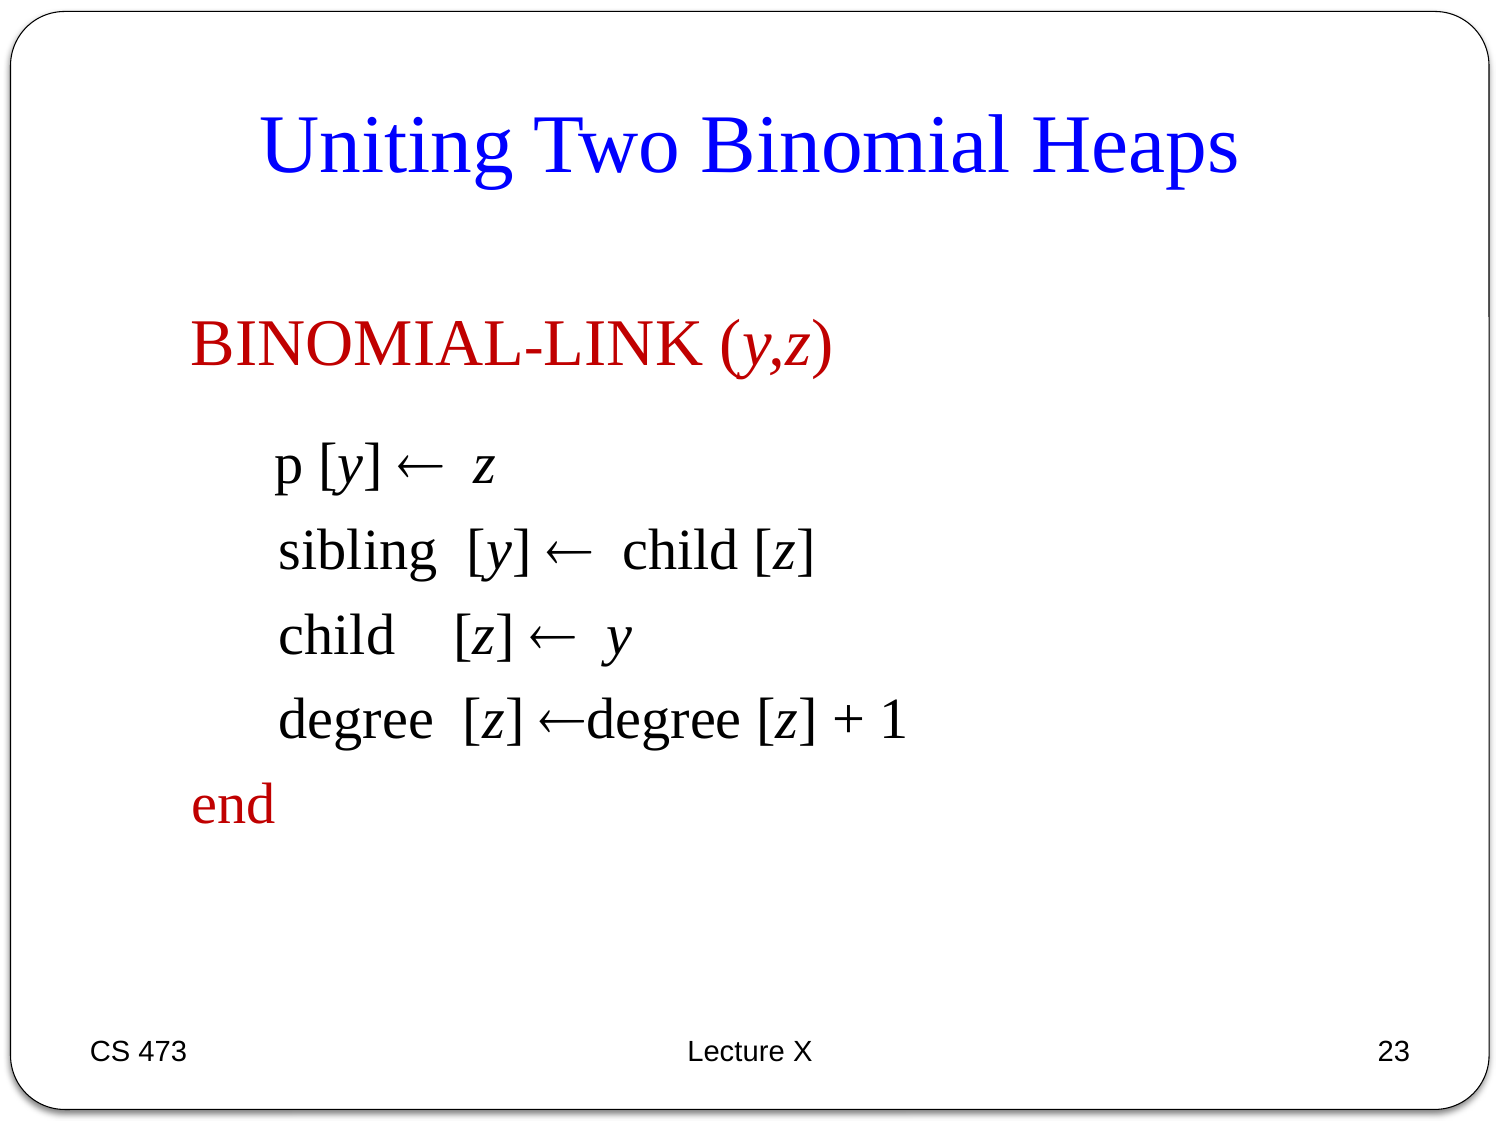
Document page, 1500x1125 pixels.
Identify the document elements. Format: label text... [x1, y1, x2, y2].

text_box 23 [1074, 1024, 1425, 1103]
text_box Lecture X [512, 1024, 988, 1103]
text_box CS 473 [75, 1024, 425, 1103]
text_box BINOMIAL-LINK (y,z) p [y]  z sibling [y]  child [z] child [z]  y degree [z] degree [z] + 1 end [74, 290, 1425, 1005]
text_box Uniting Two Binomial Heaps [74, 45, 1425, 233]
